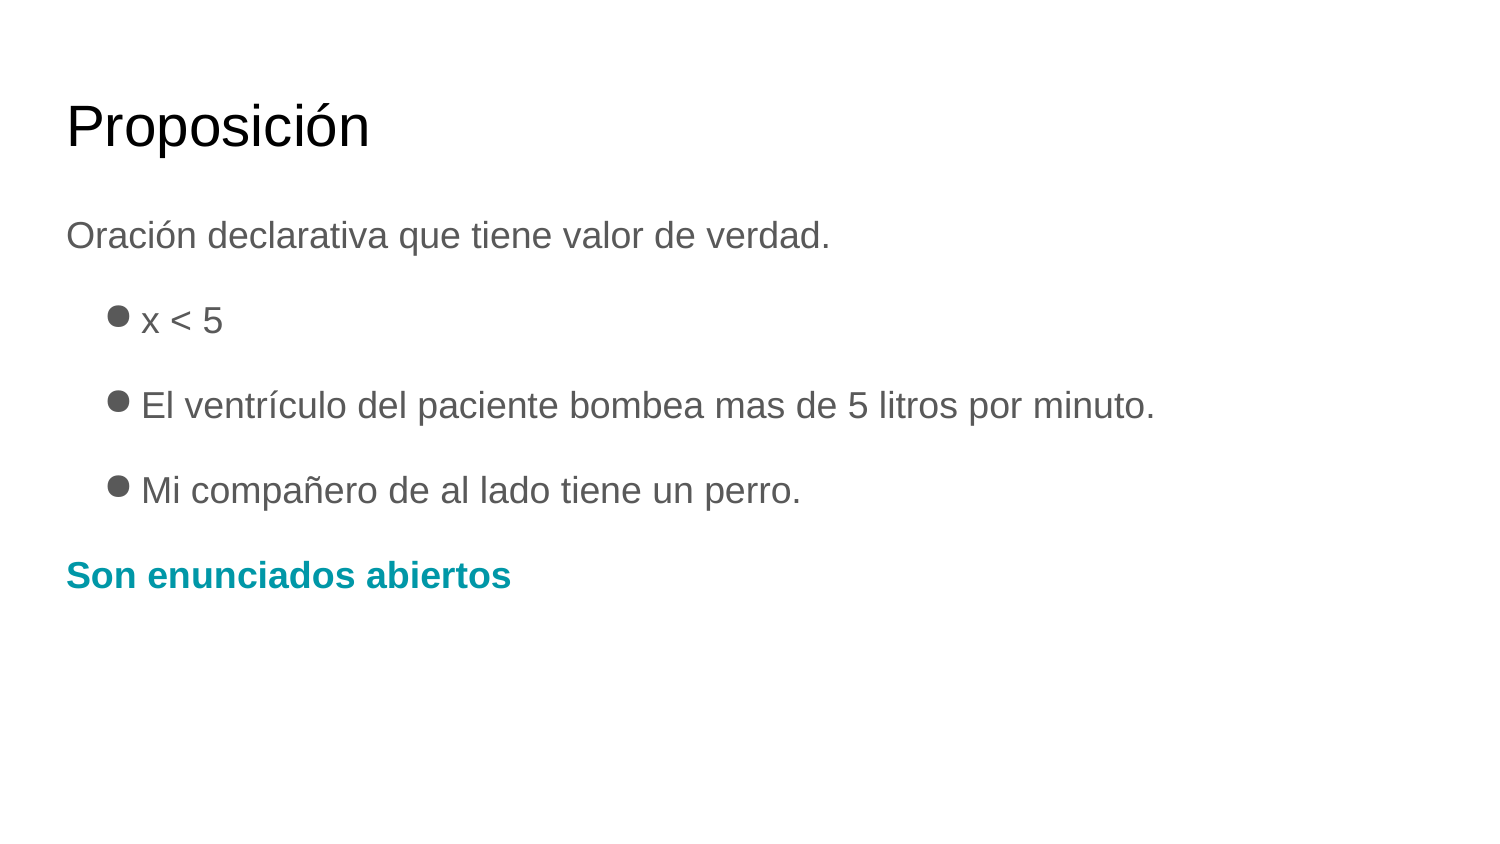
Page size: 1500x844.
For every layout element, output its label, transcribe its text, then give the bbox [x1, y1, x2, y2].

list Oración declarativa que tiene valor de verdad. x < 5 El ventrículo del paciente bombea mas de 5 litros por minuto. Mi compañero de al lado tiene un perro. Son enunciados abiertos [51, 189, 1449, 750]
title Proposición [51, 72, 1449, 167]
